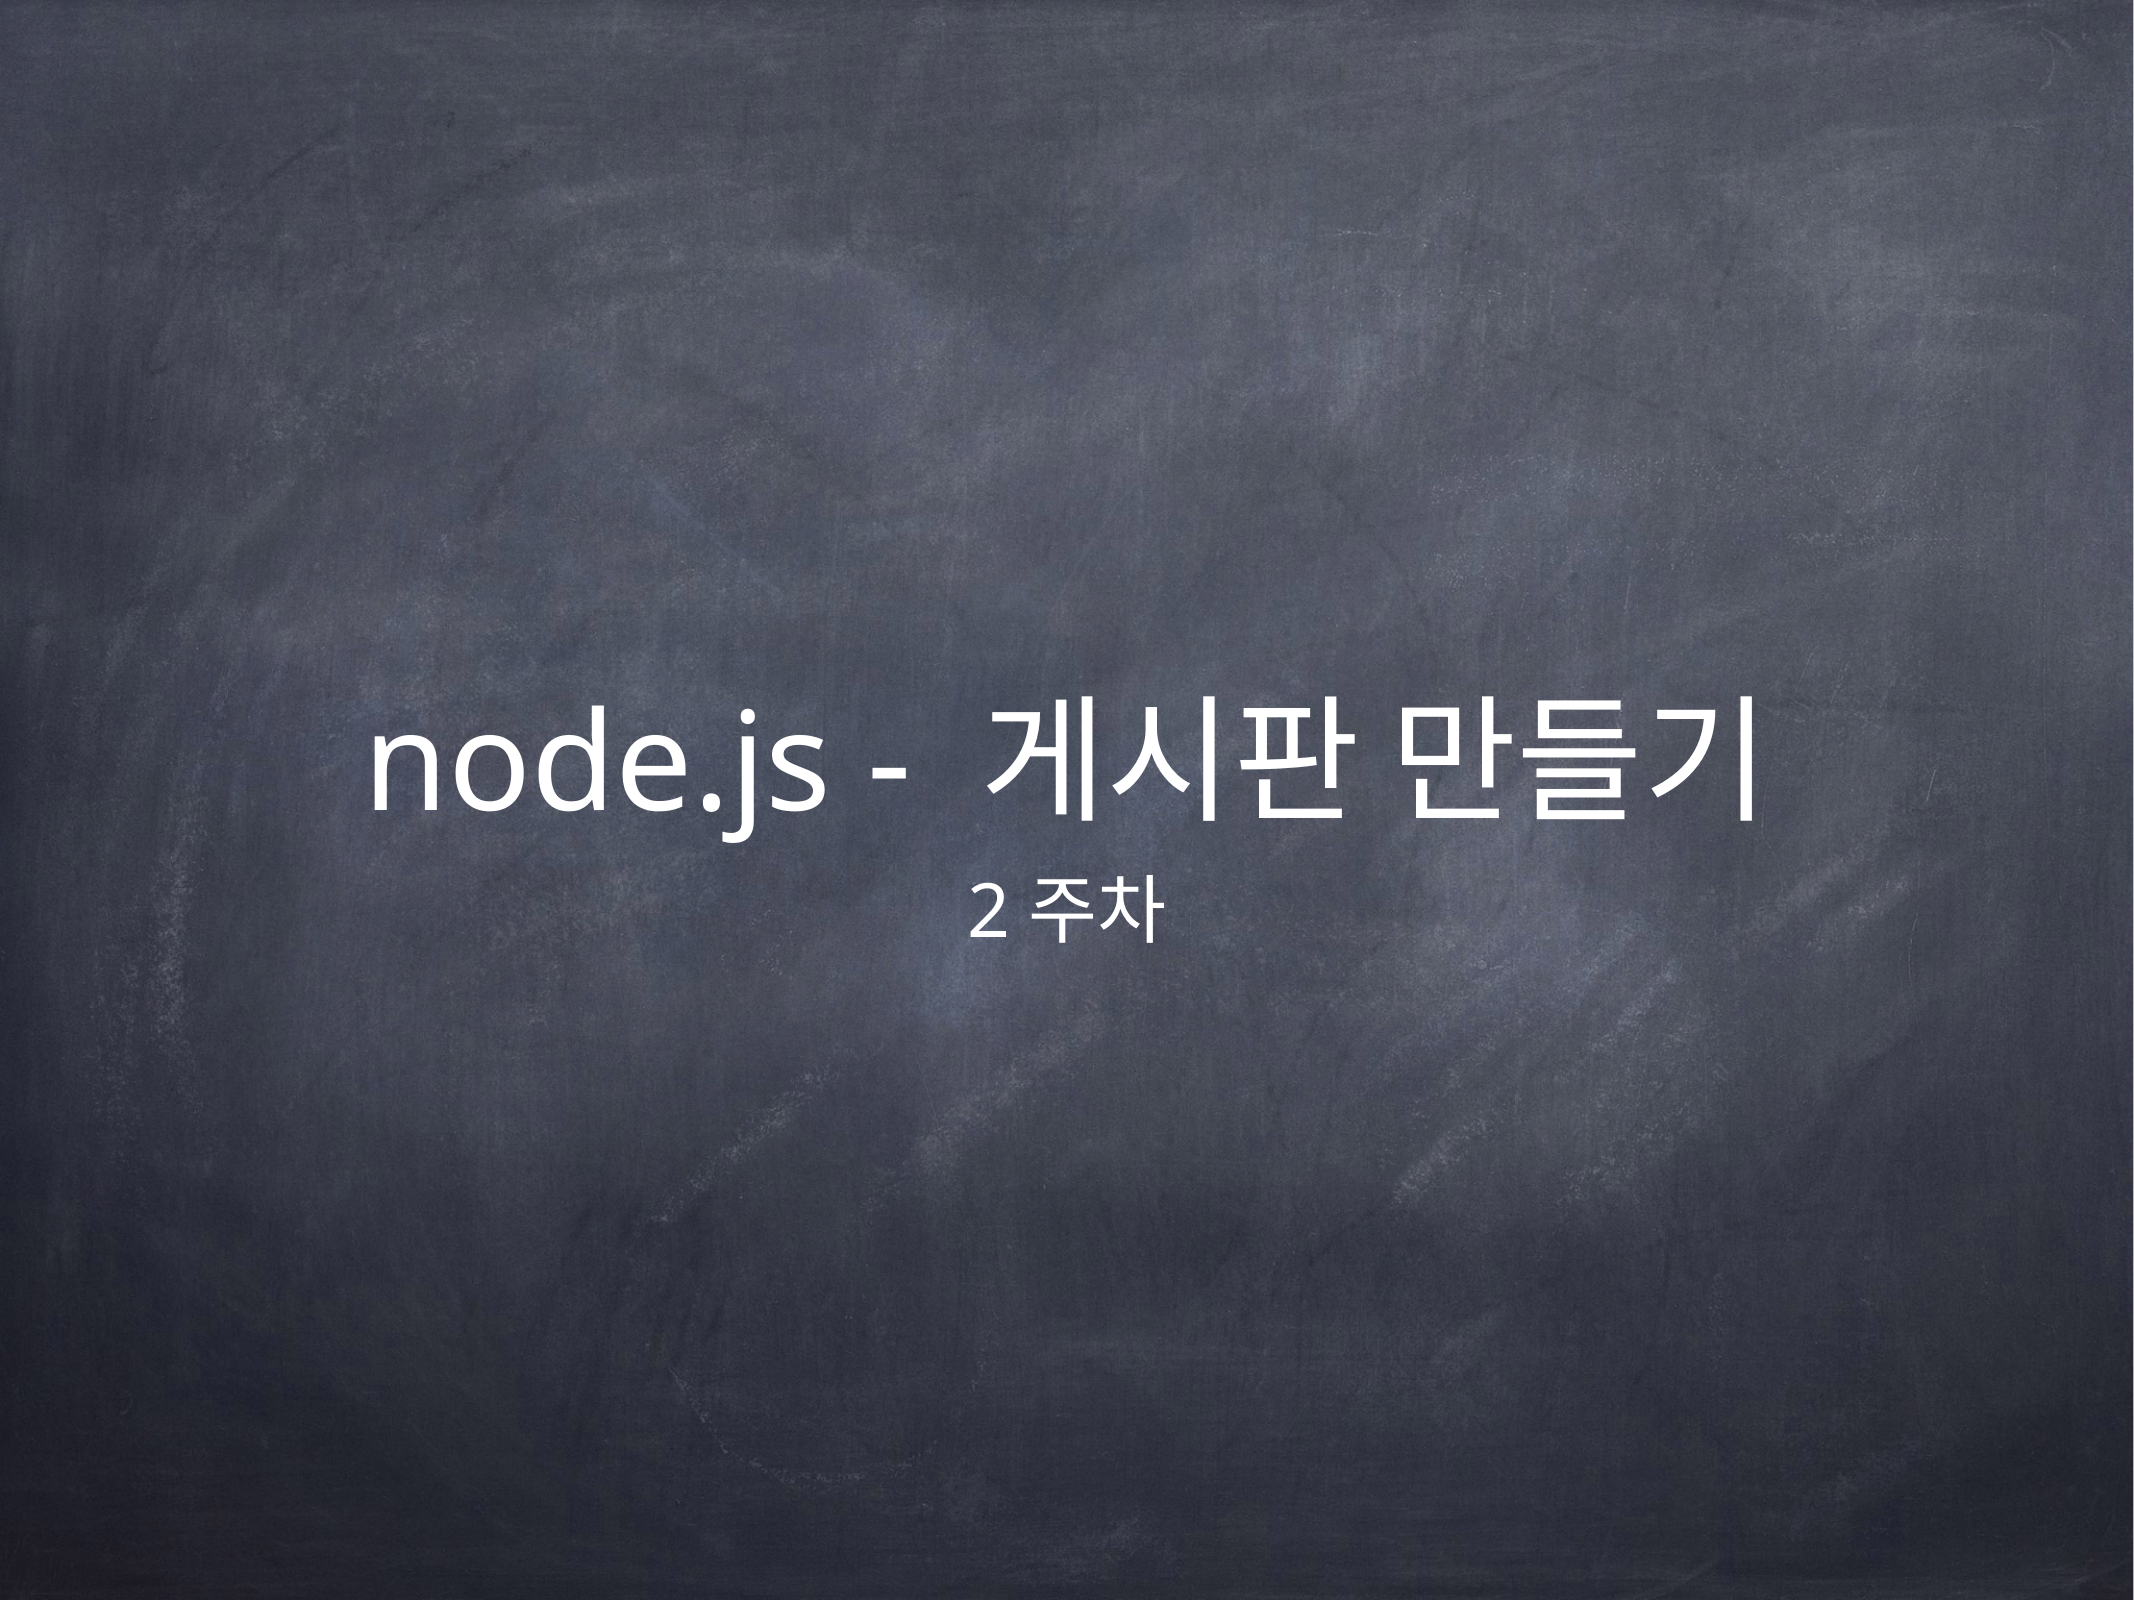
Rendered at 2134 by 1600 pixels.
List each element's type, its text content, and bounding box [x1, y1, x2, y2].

title node.js - 게시판 만들기 [207, 428, 1926, 847]
picture [0, 0, 2134, 1600]
subtitle 2주차 [207, 853, 1926, 1128]
